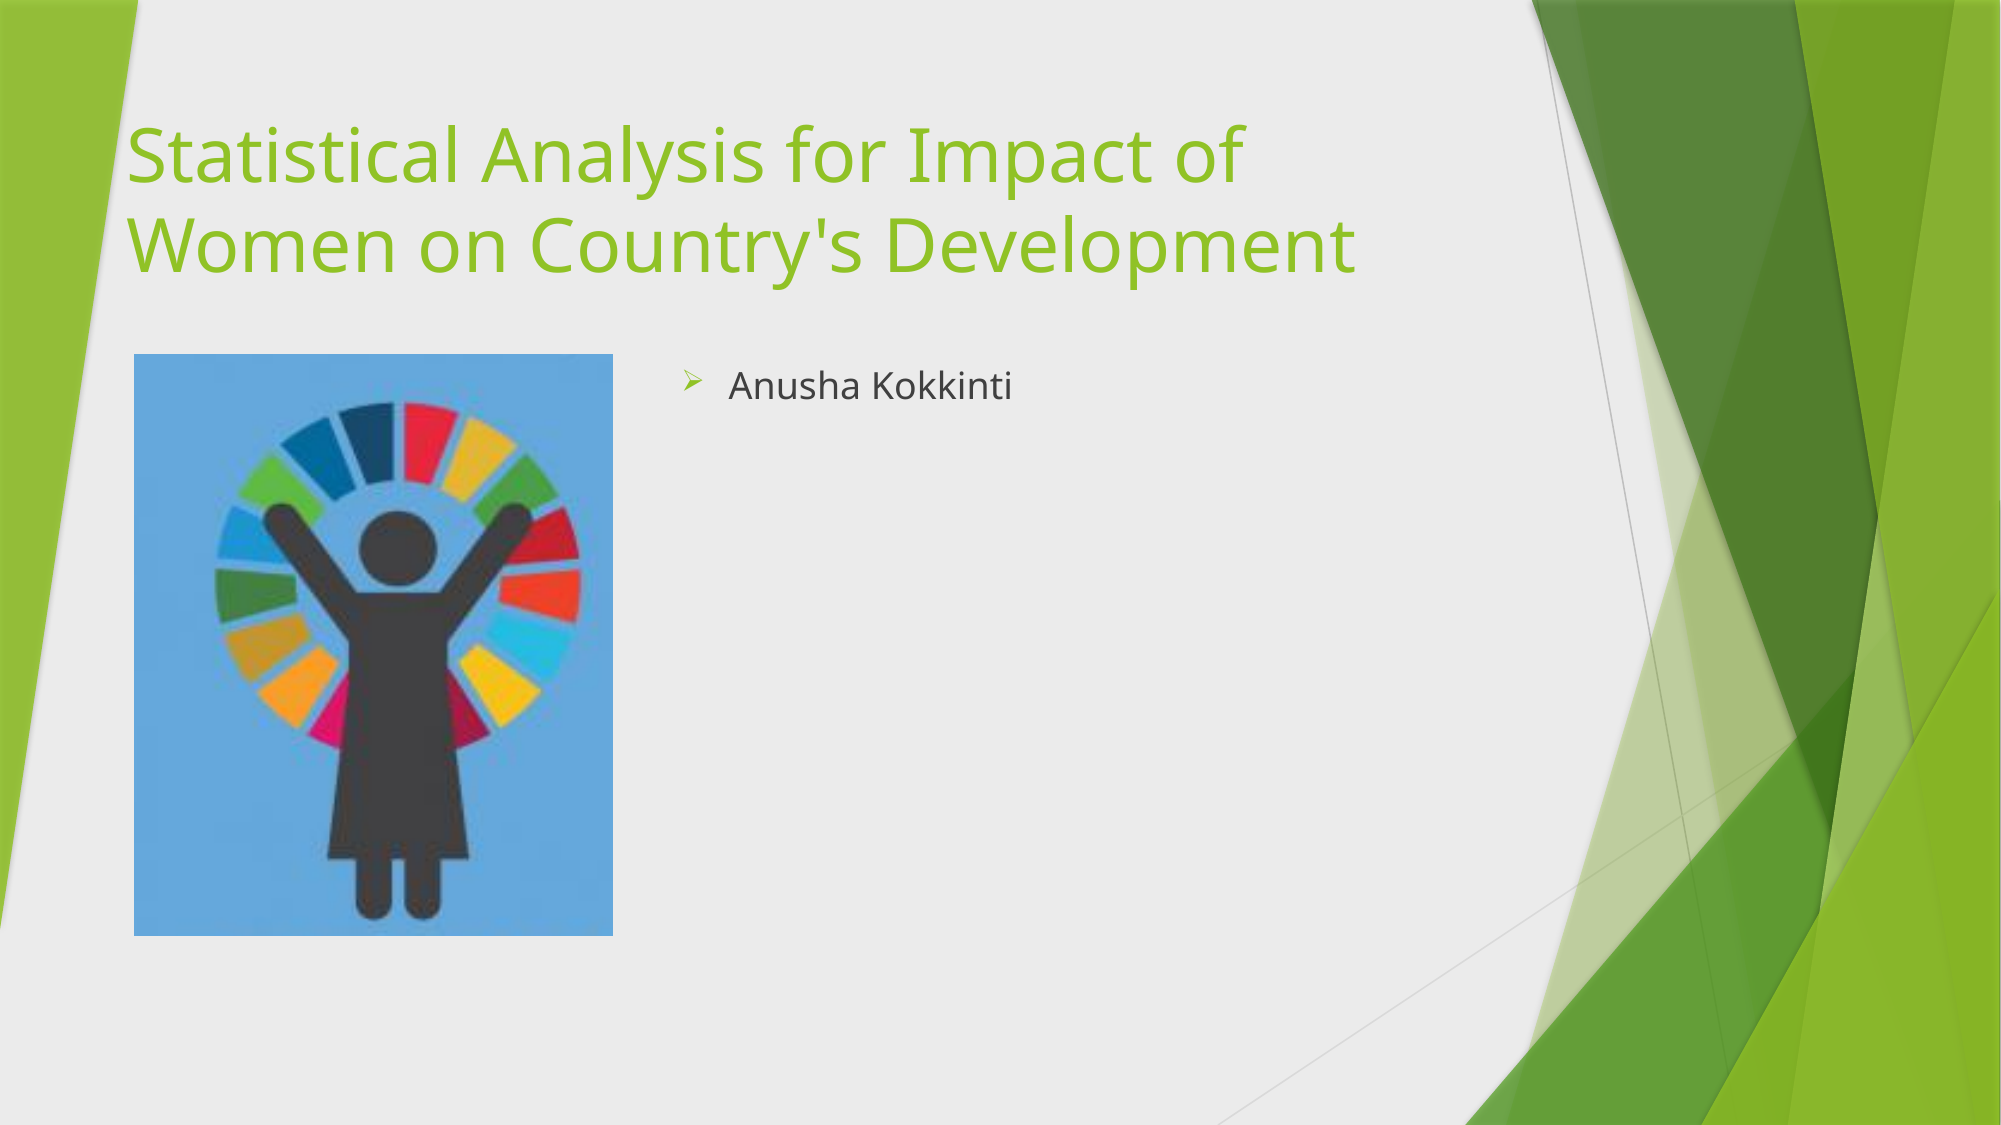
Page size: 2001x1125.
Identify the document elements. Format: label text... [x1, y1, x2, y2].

subtitle Anusha Kokkinti [666, 354, 1521, 992]
title Statistical Analysis for Impact of Women on Country's Development [111, 99, 1522, 317]
picture [133, 353, 613, 936]
